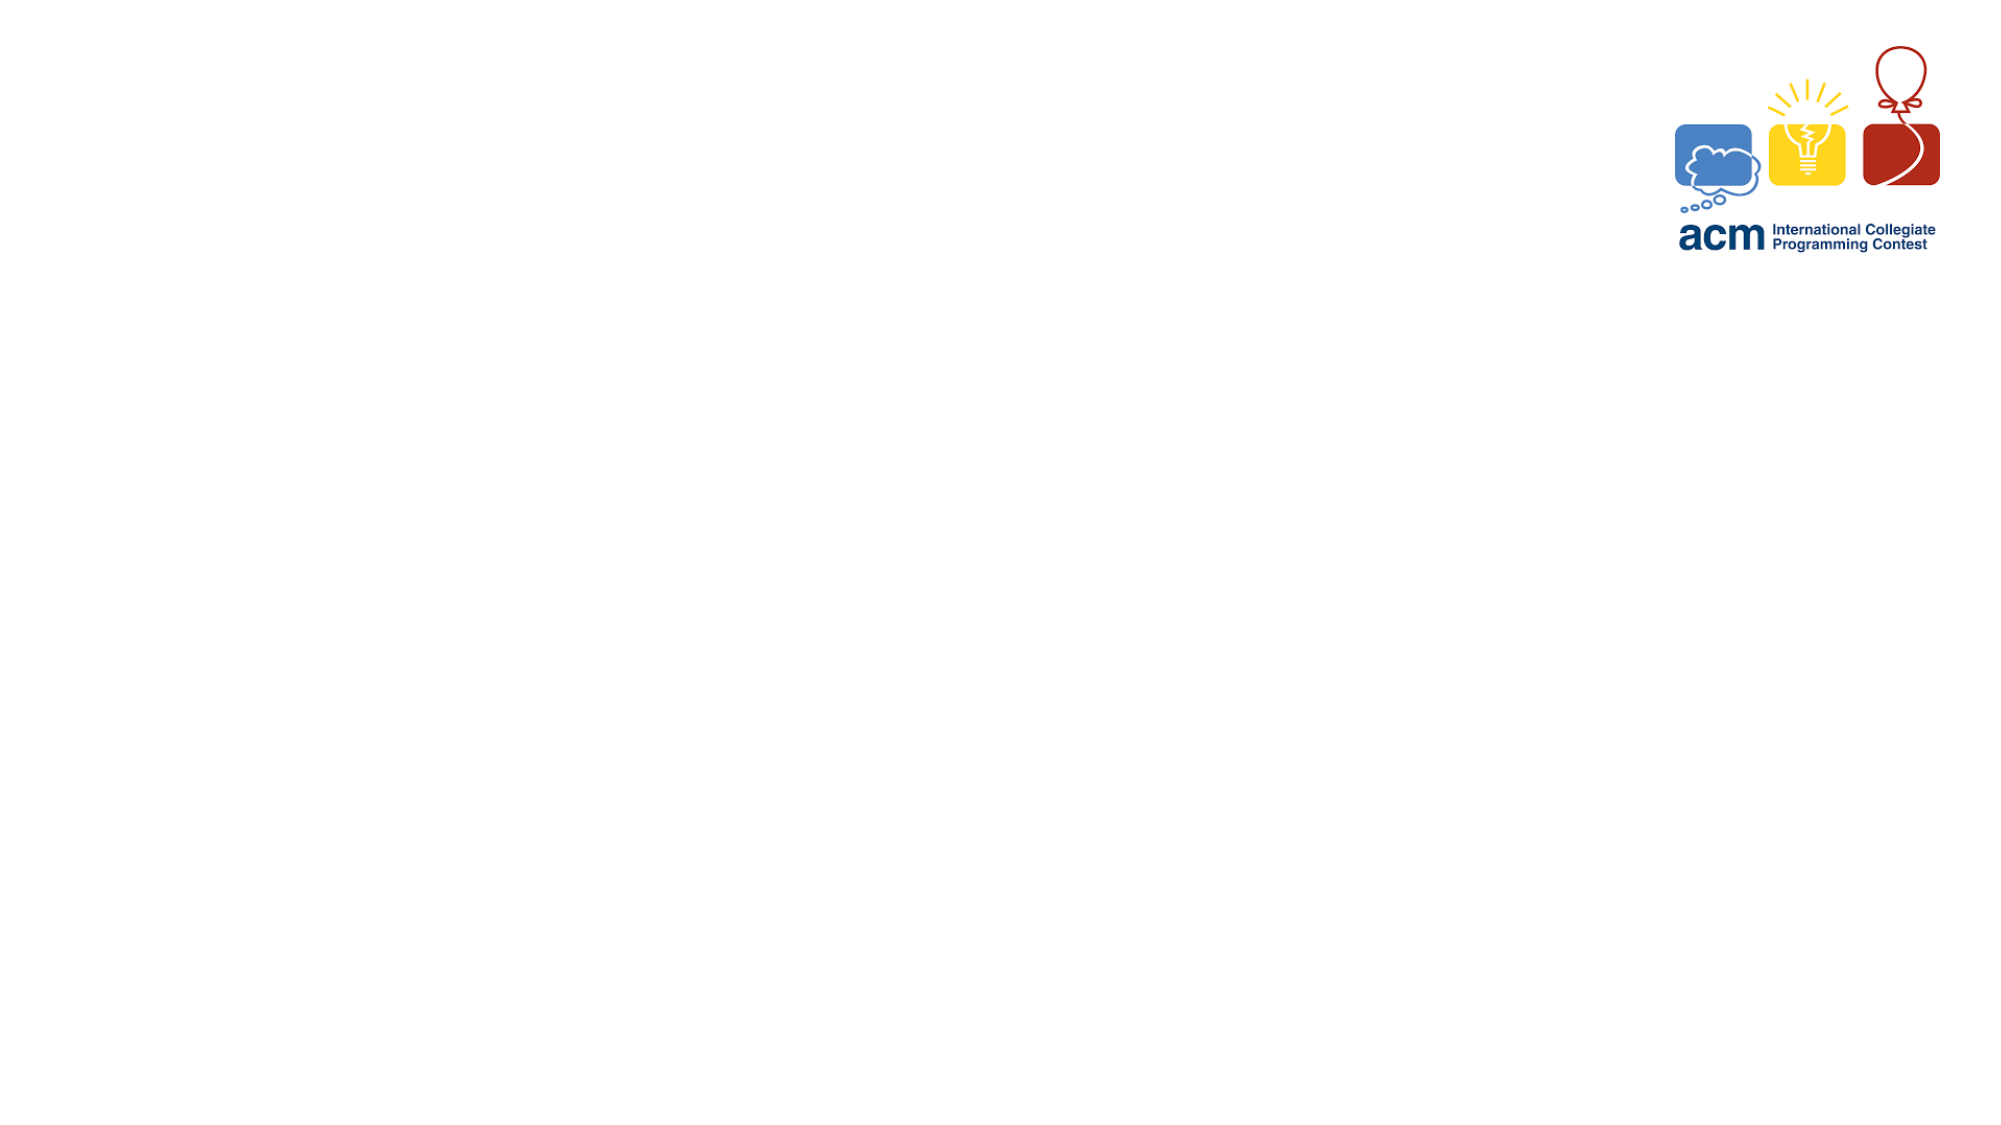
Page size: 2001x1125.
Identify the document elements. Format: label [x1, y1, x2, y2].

picture [1675, 45, 1940, 254]
